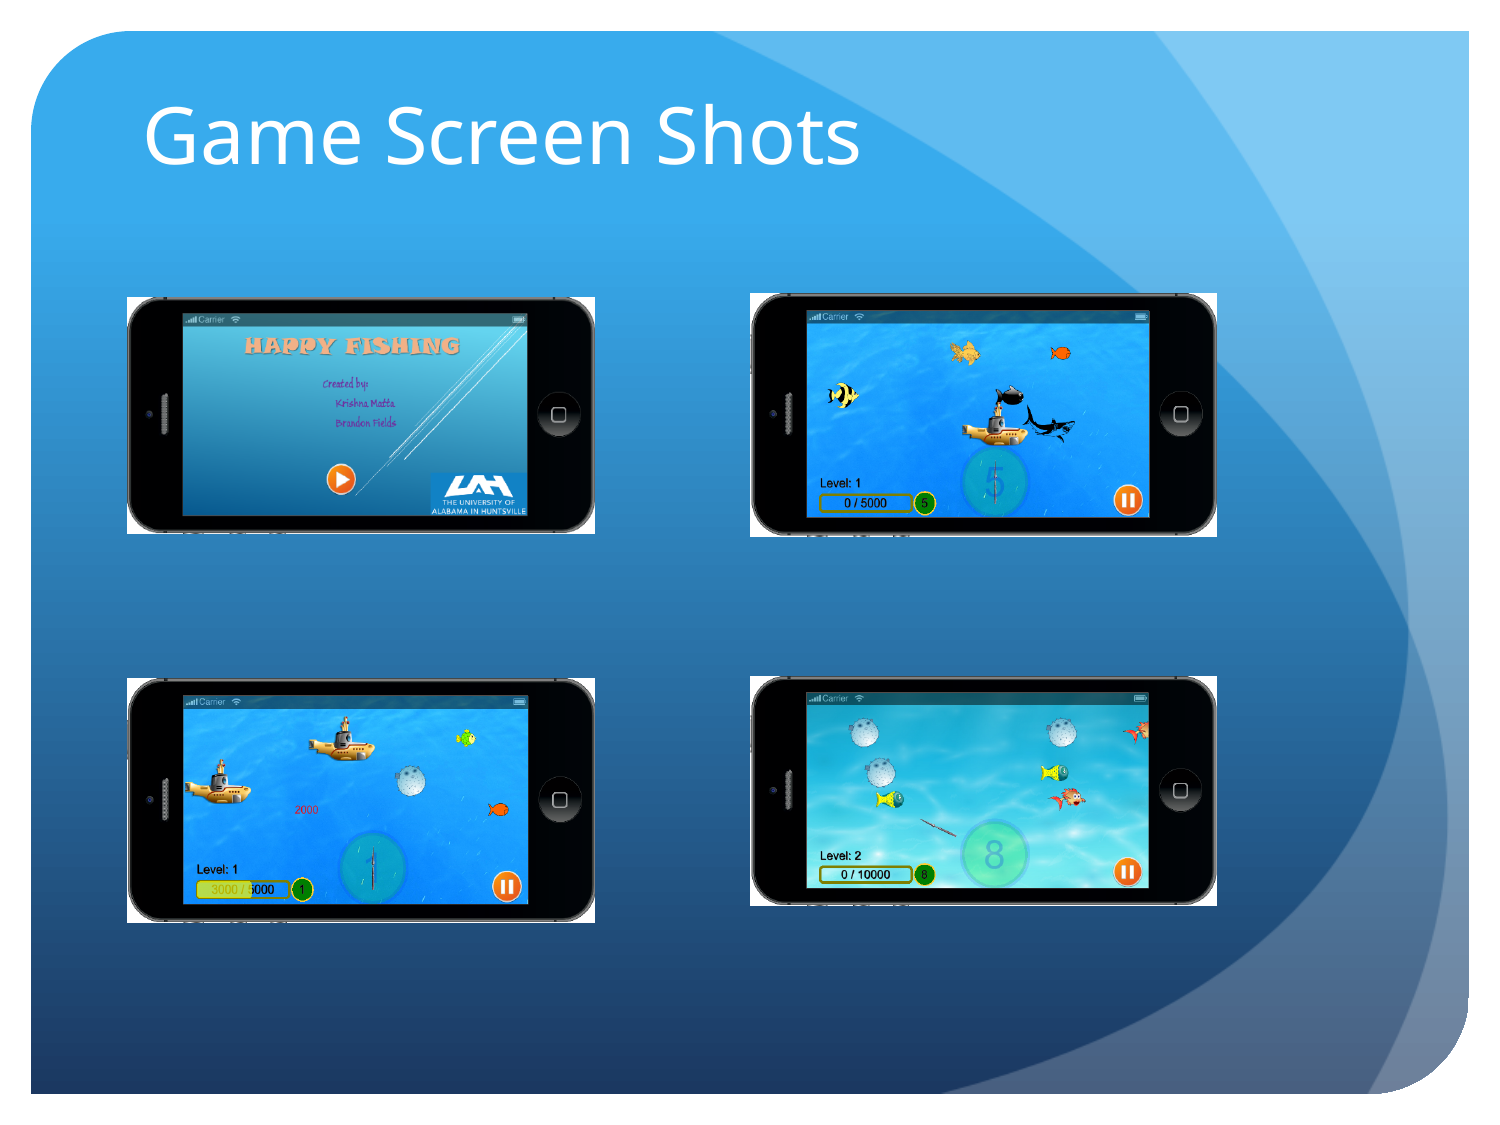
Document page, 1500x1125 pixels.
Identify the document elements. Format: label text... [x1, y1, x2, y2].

title Game Screen Shots [127, 62, 1372, 188]
picture [24, 30, 1473, 1094]
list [127, 280, 595, 550]
